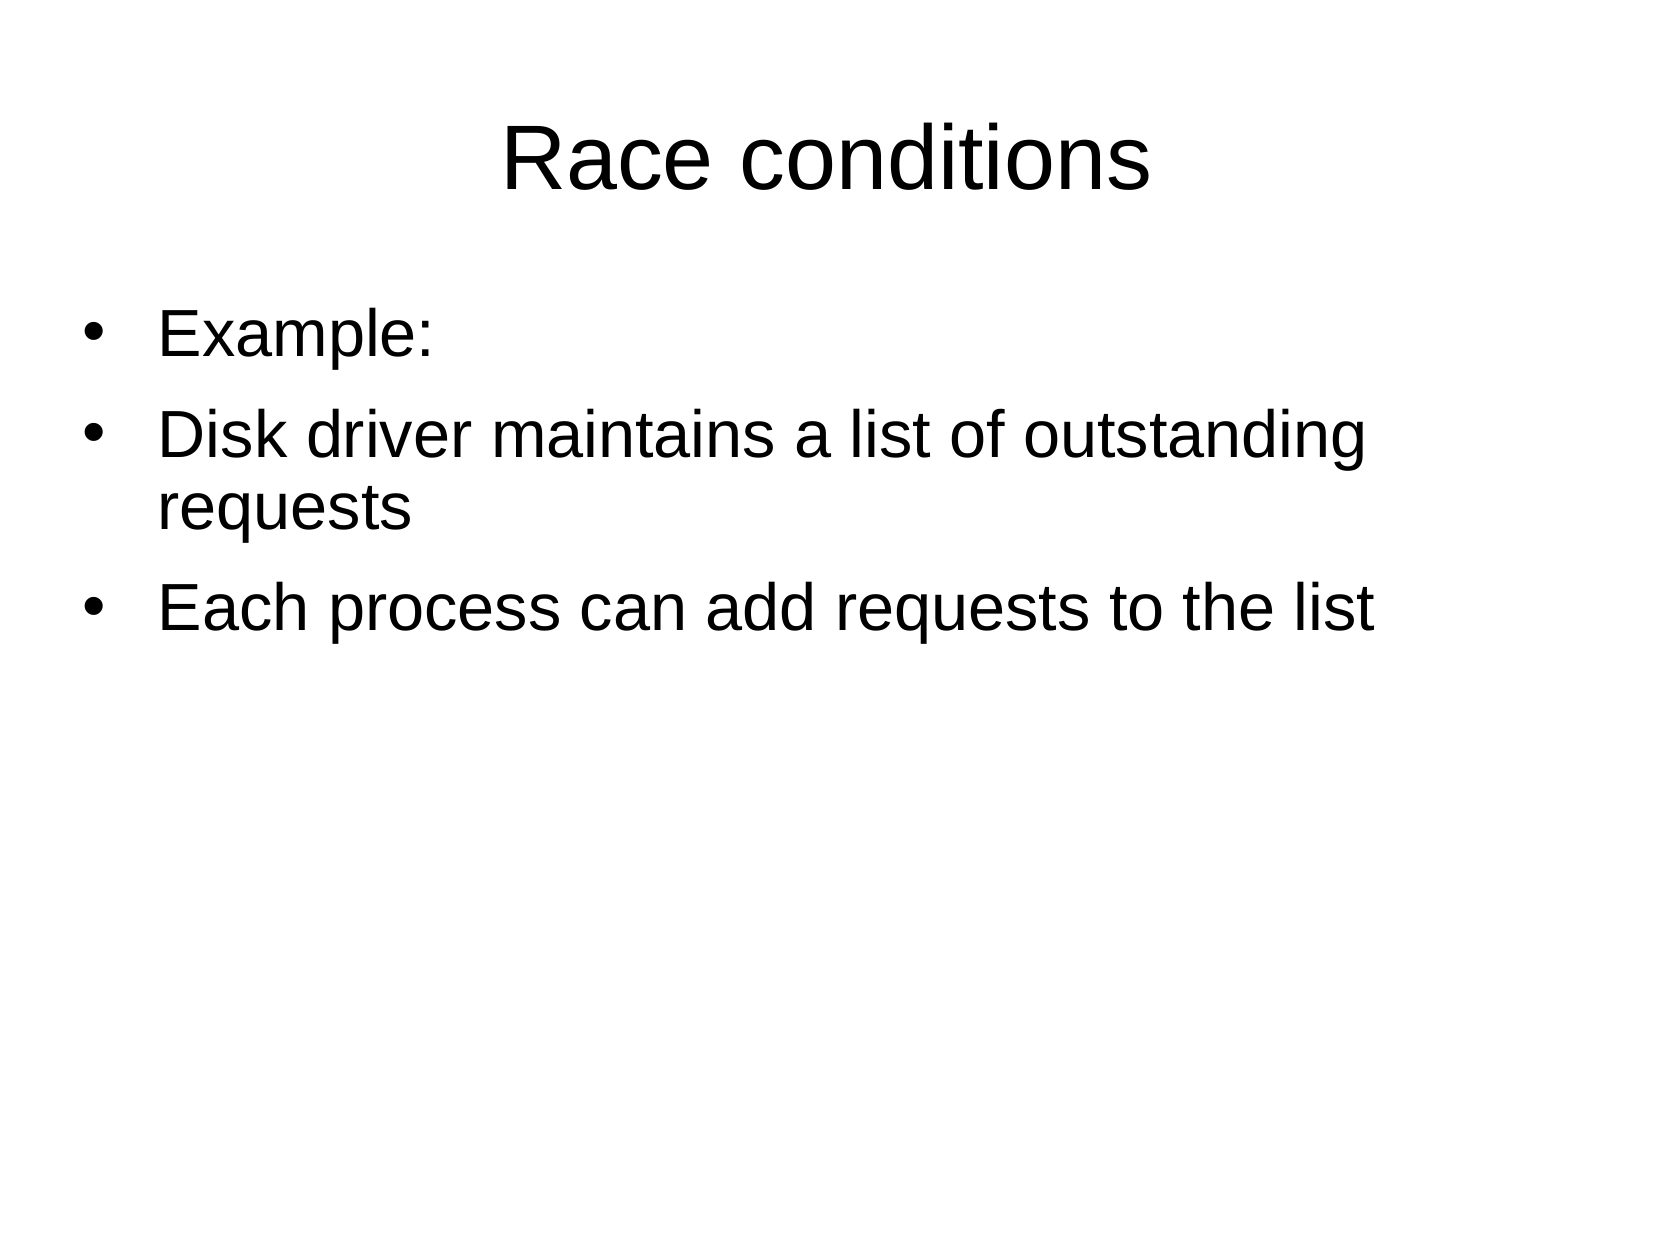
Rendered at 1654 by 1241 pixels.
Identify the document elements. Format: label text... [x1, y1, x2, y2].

title Race conditions [82, 49, 1571, 257]
list Example: Disk driver maintains a list of outstanding requests Each process can add requests to the list [82, 290, 1571, 1010]
